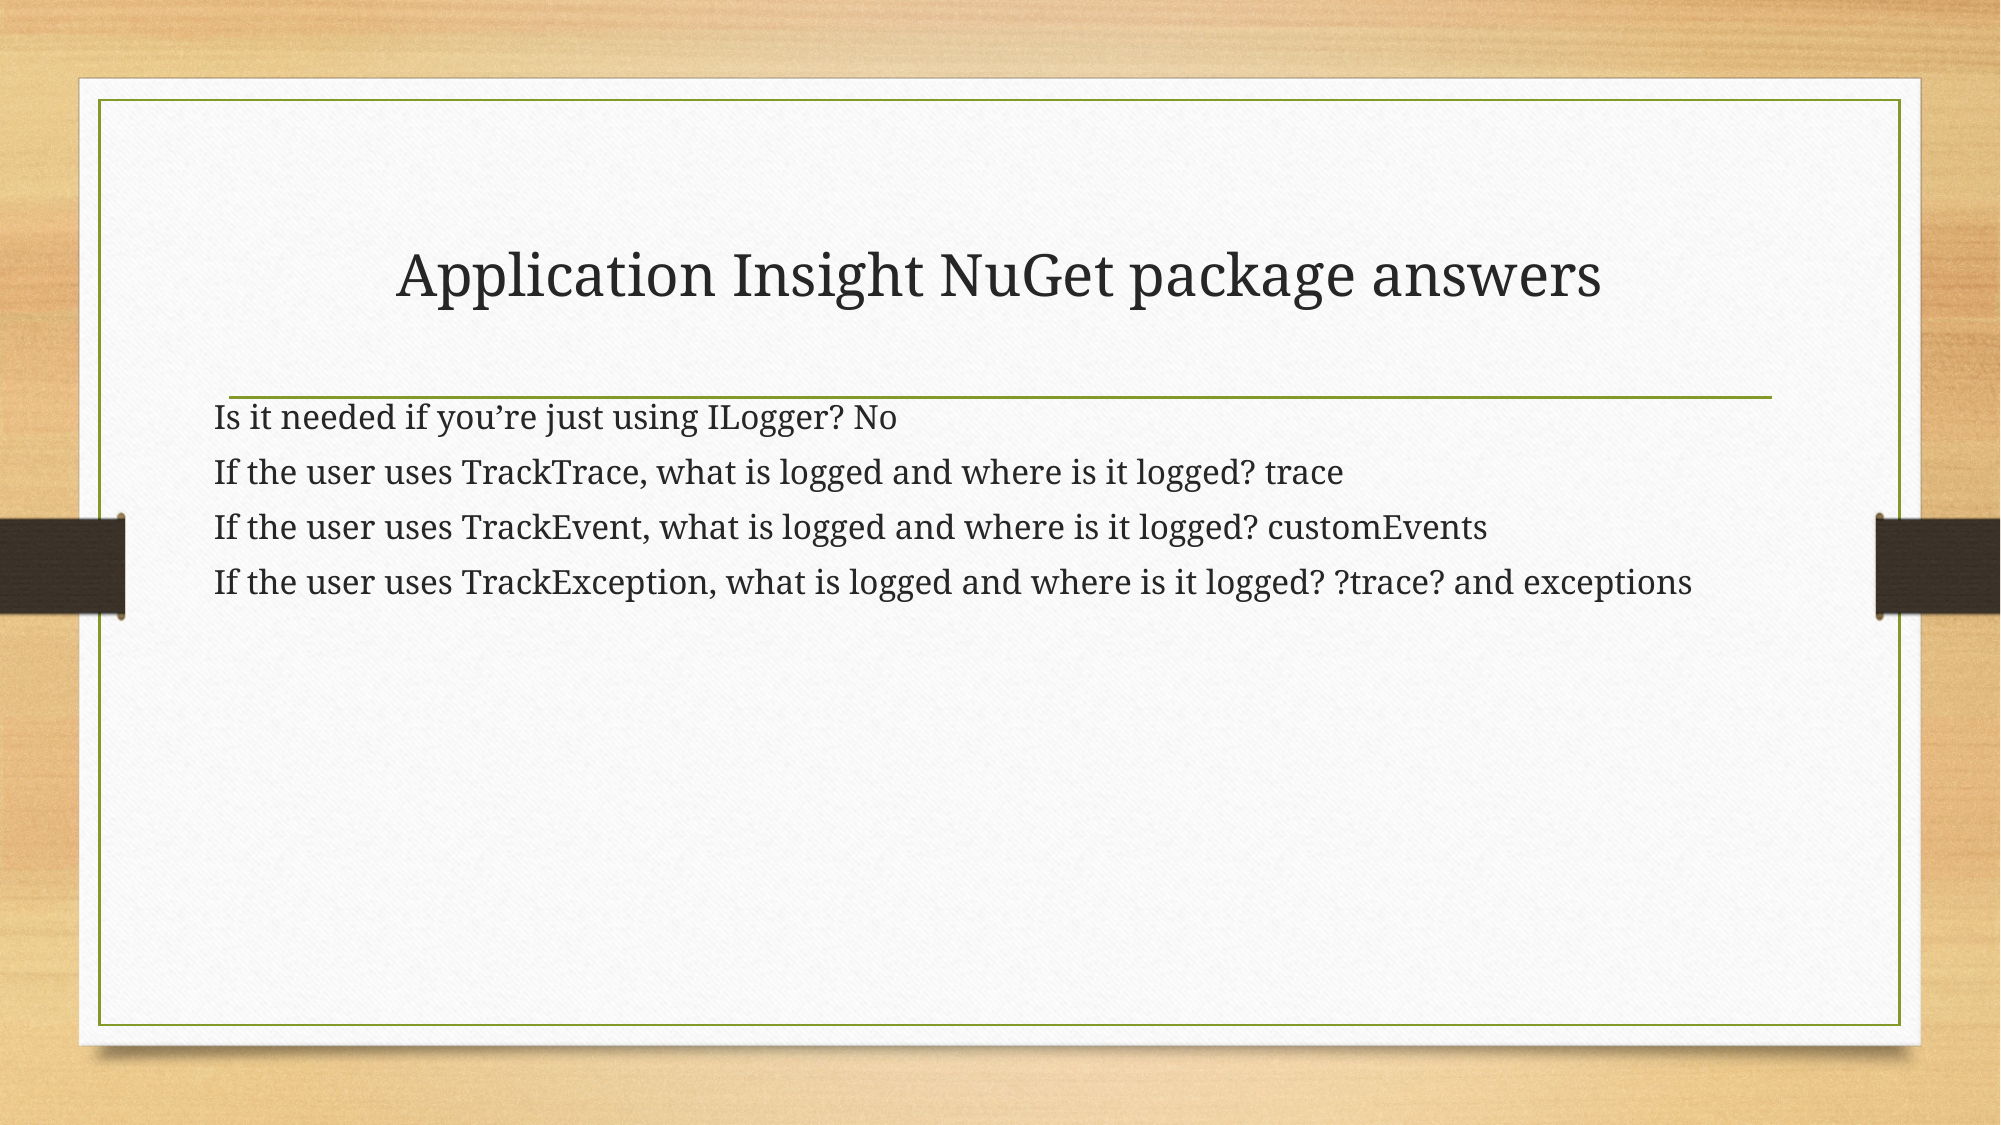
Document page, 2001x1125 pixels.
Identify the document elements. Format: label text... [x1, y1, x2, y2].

title Application Insight NuGet package answers [212, 161, 1788, 393]
list Is it needed if you’re just using ILogger? No If the user uses TrackTrace, what is logged and where is it logged? trace If the user uses TrackEvent, what is logged and where is it logged? customEvents If the user uses TrackException, what is logged and where is it logged? ?trace? and exceptions [198, 393, 1826, 1023]
picture [0, 0, 2001, 1125]
